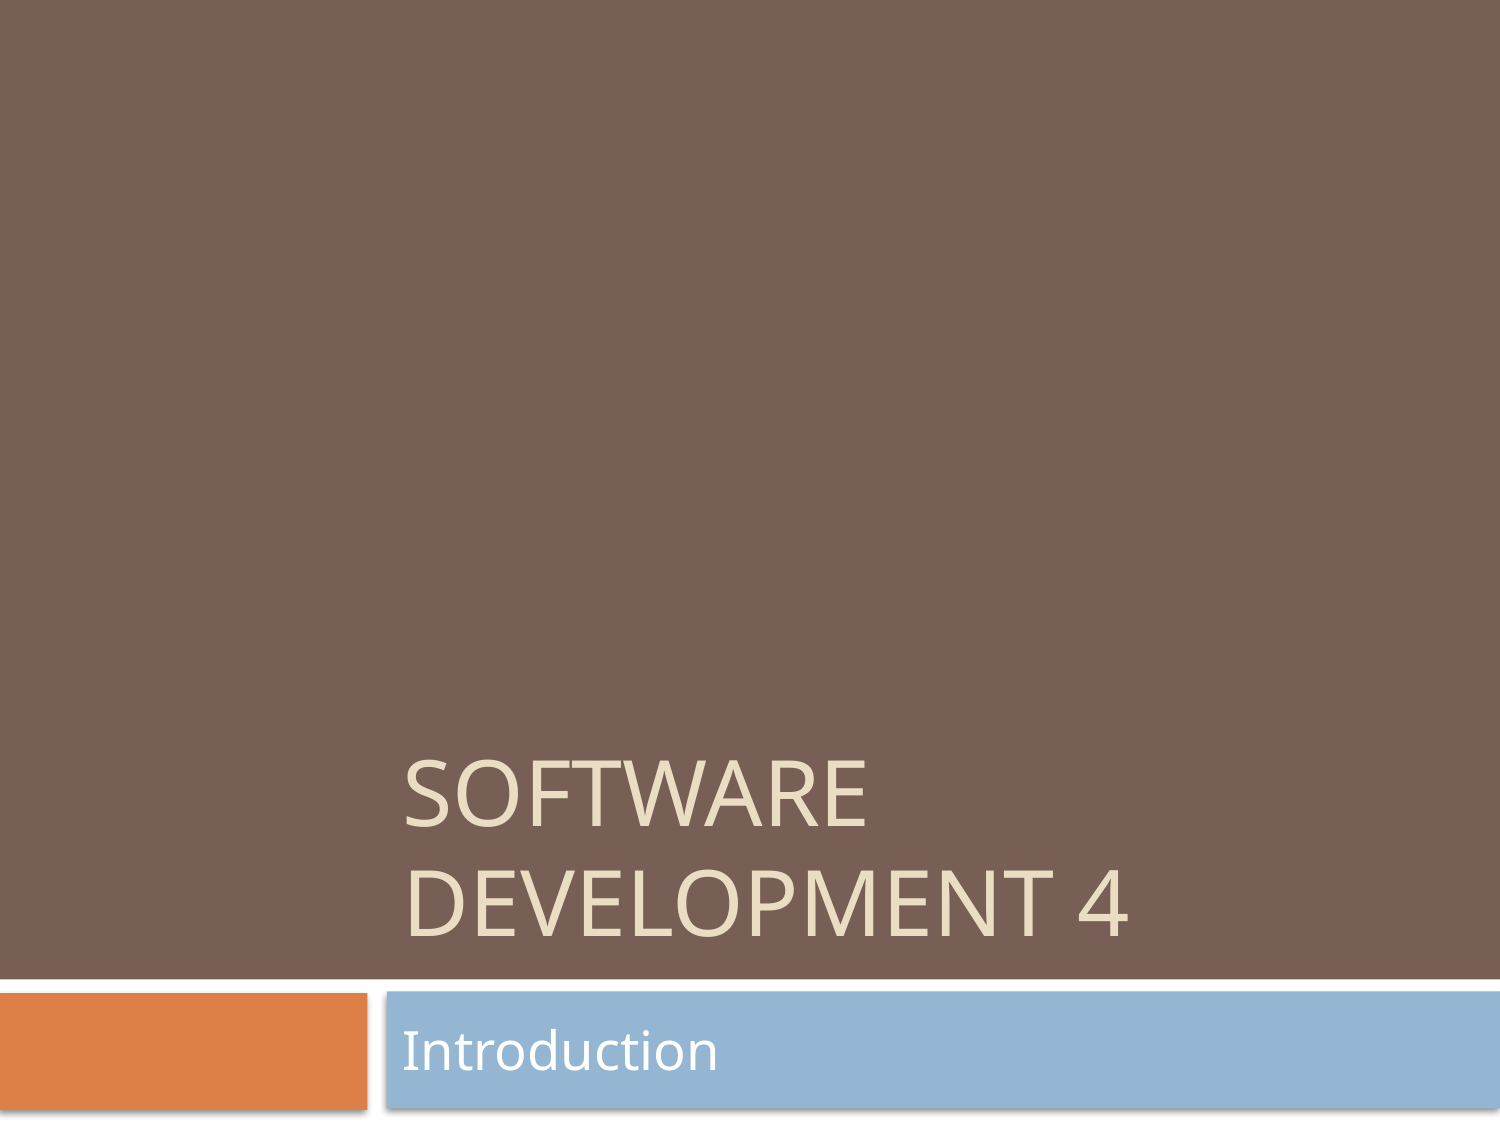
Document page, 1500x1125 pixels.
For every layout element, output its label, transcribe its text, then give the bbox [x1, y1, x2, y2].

title Software Development 4 [387, 662, 1450, 963]
subtitle Introduction [387, 992, 1488, 1105]
